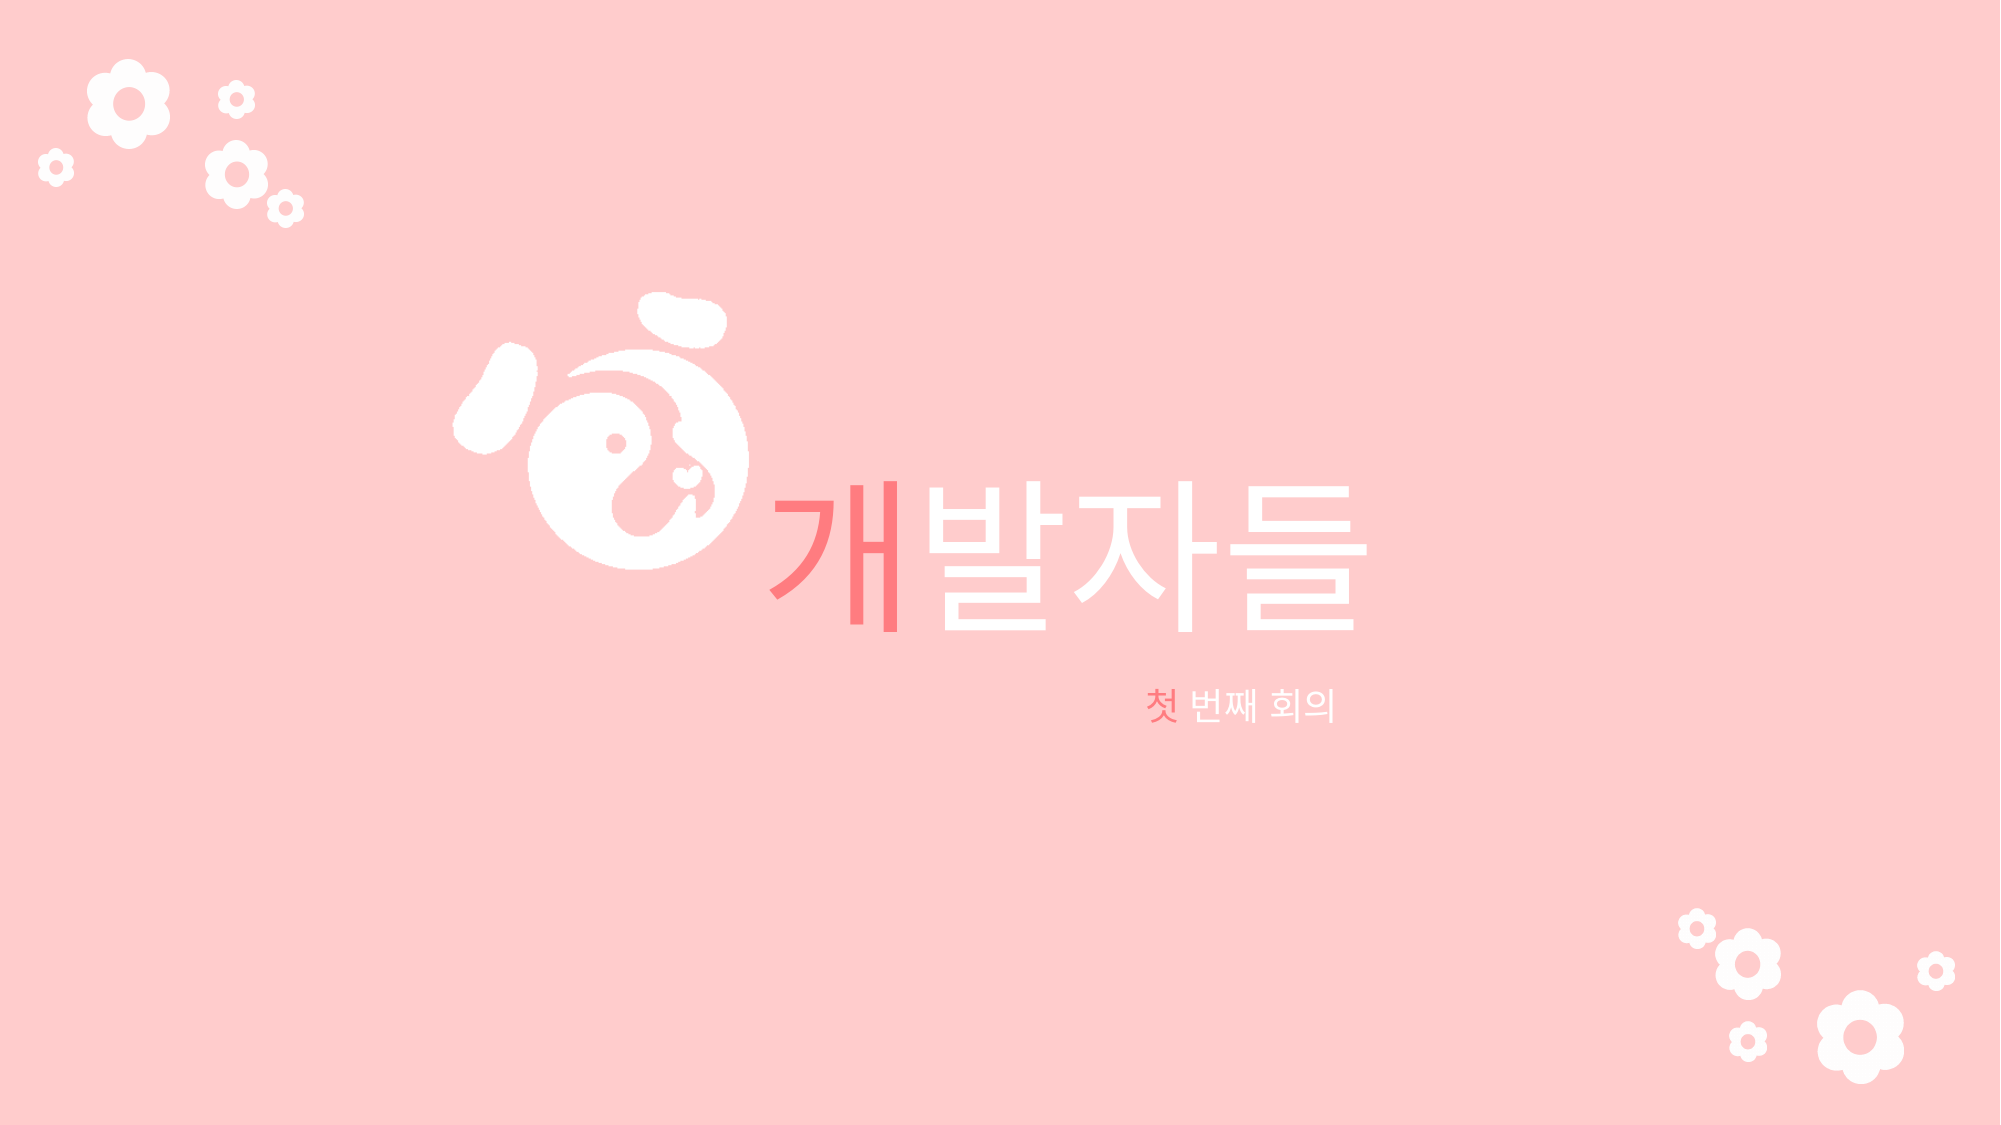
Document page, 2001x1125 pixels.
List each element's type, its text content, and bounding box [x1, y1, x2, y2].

picture [436, 270, 780, 594]
text_box 개발자들 [436, 445, 1702, 661]
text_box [38, 59, 304, 228]
text_box 첫 번째 회의 [1068, 675, 1415, 736]
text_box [1678, 908, 1955, 1084]
